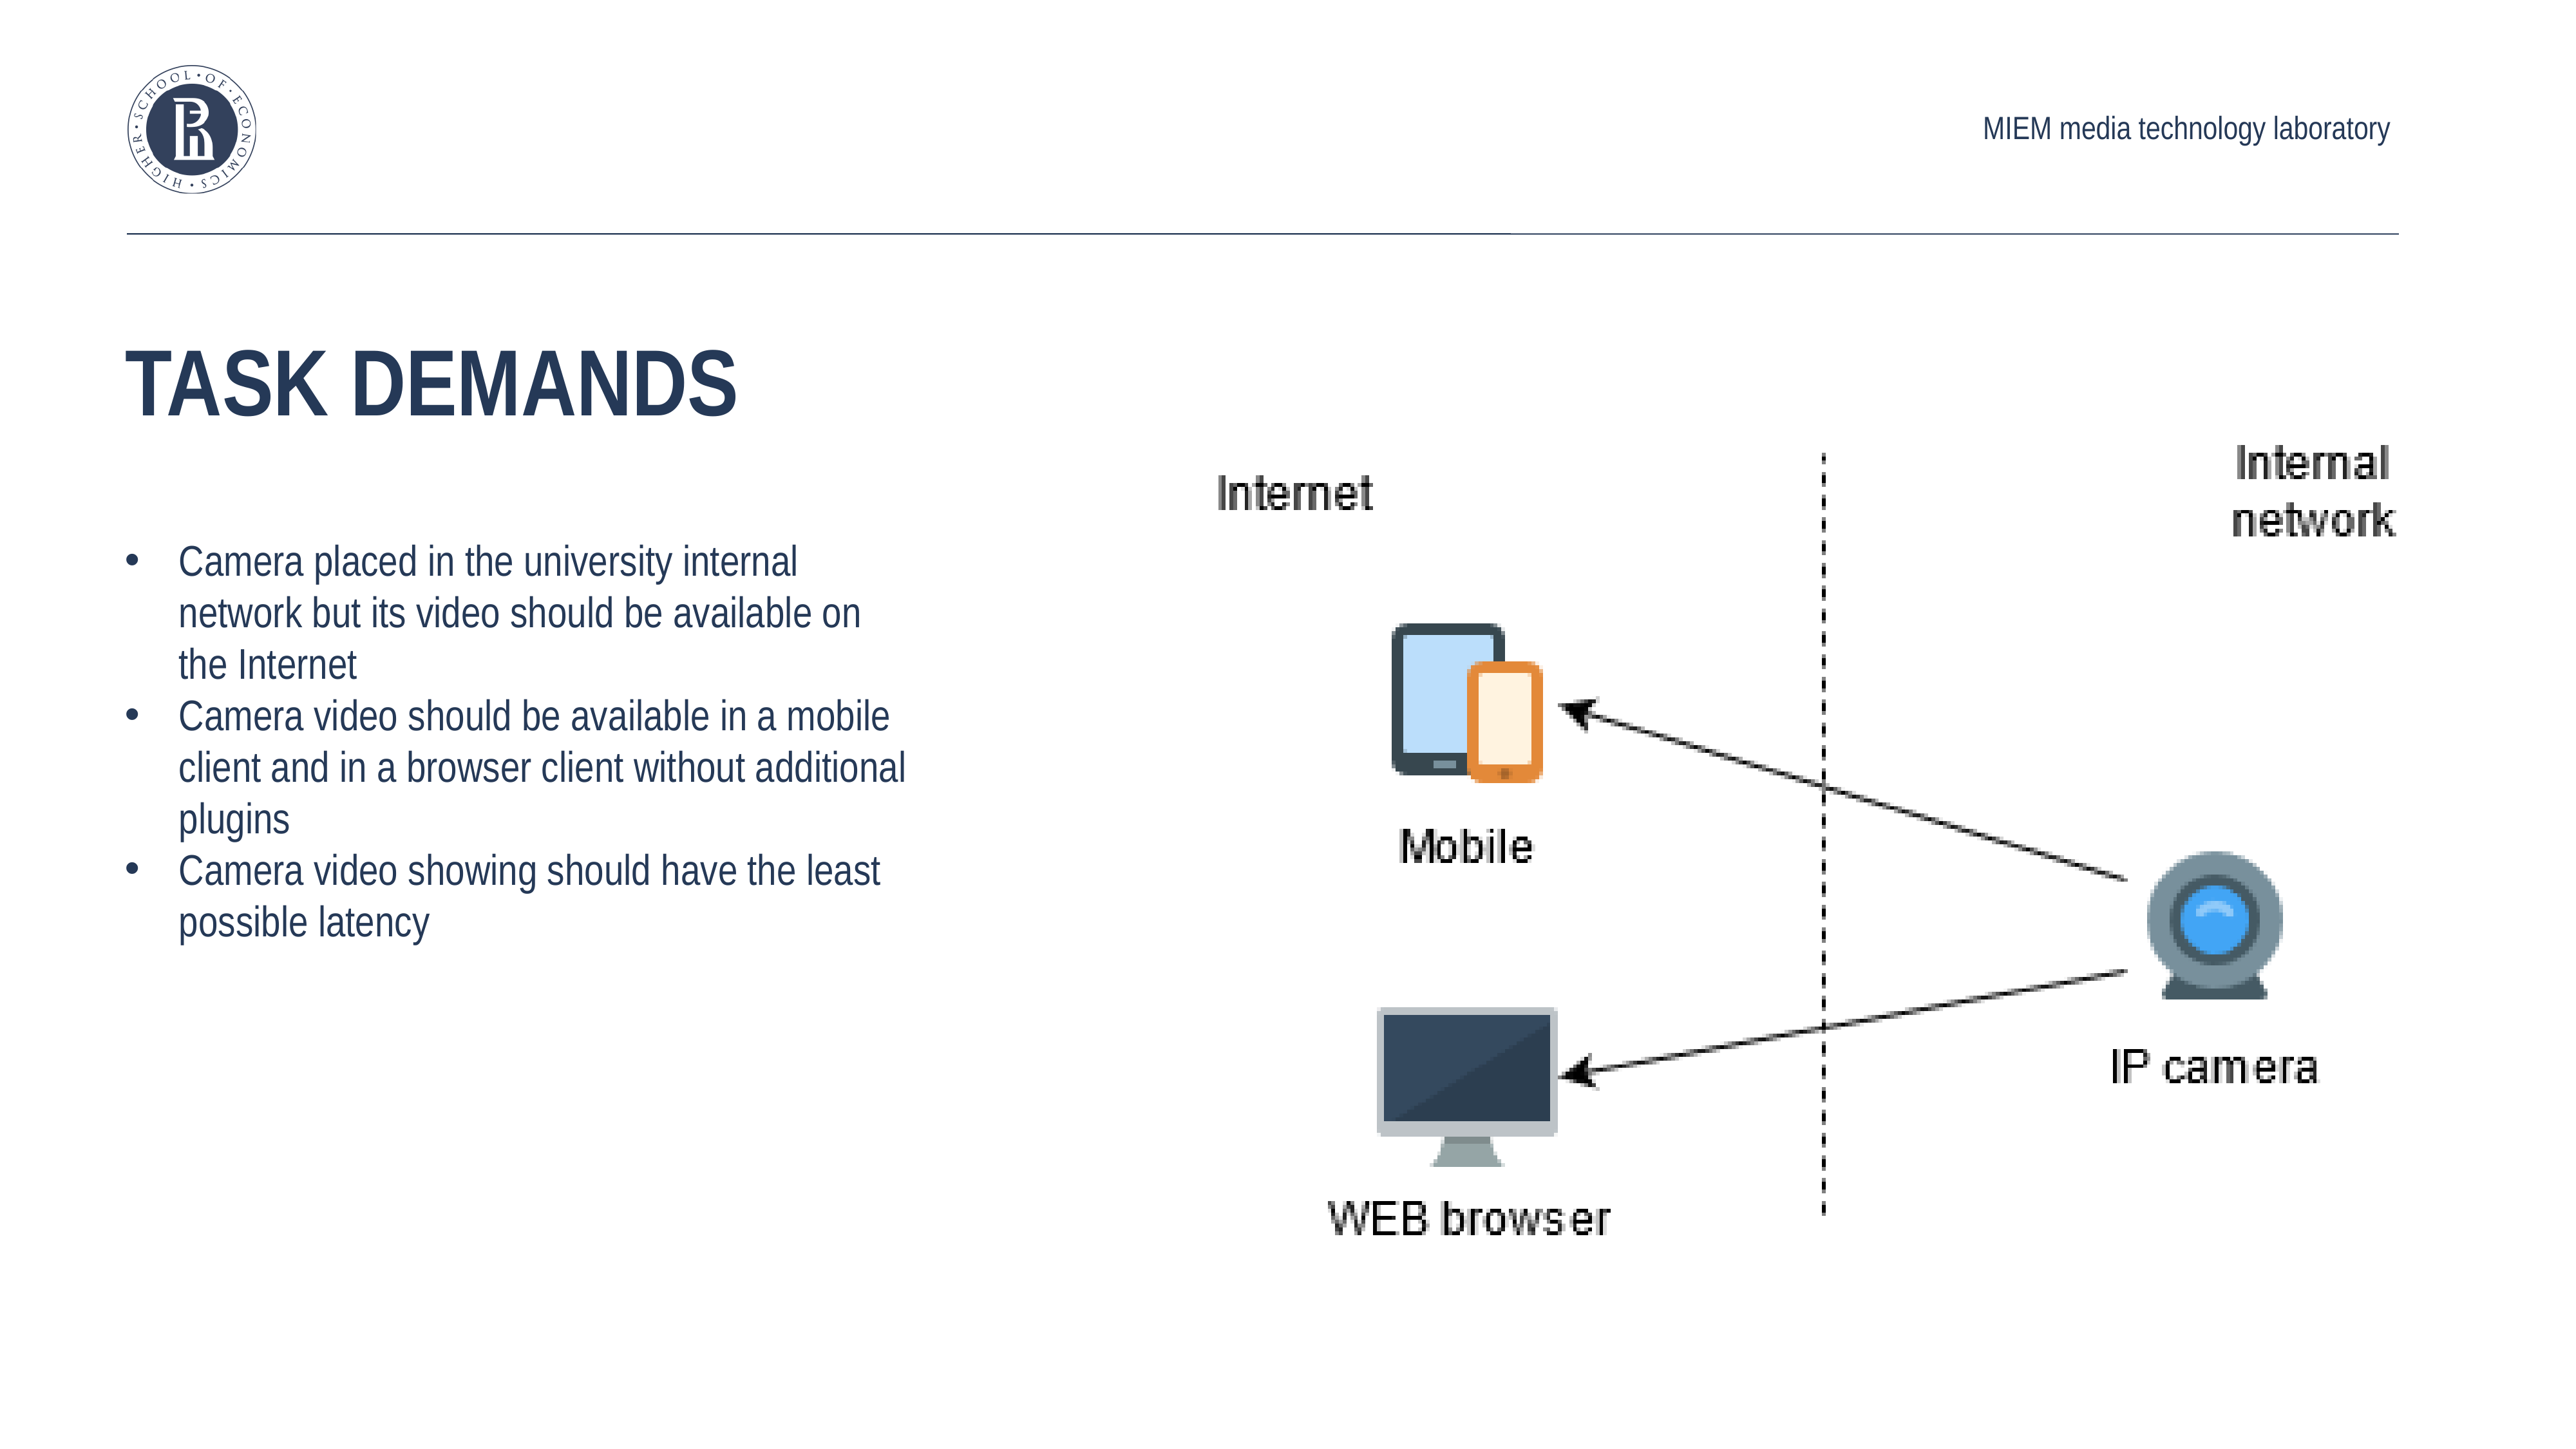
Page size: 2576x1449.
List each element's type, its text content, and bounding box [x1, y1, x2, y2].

text_box Task demands [118, 314, 2390, 558]
text_box MIEM media technology laboratory [1198, 99, 2399, 154]
picture [128, 65, 256, 194]
picture [1218, 437, 2396, 1251]
text_box Camera placed in the university internal network but its video should be available on the Internet Camera video should be available in a mobile client and in a browser client without additional plugins Camera video showing should have the least possible latency [117, 526, 924, 1323]
